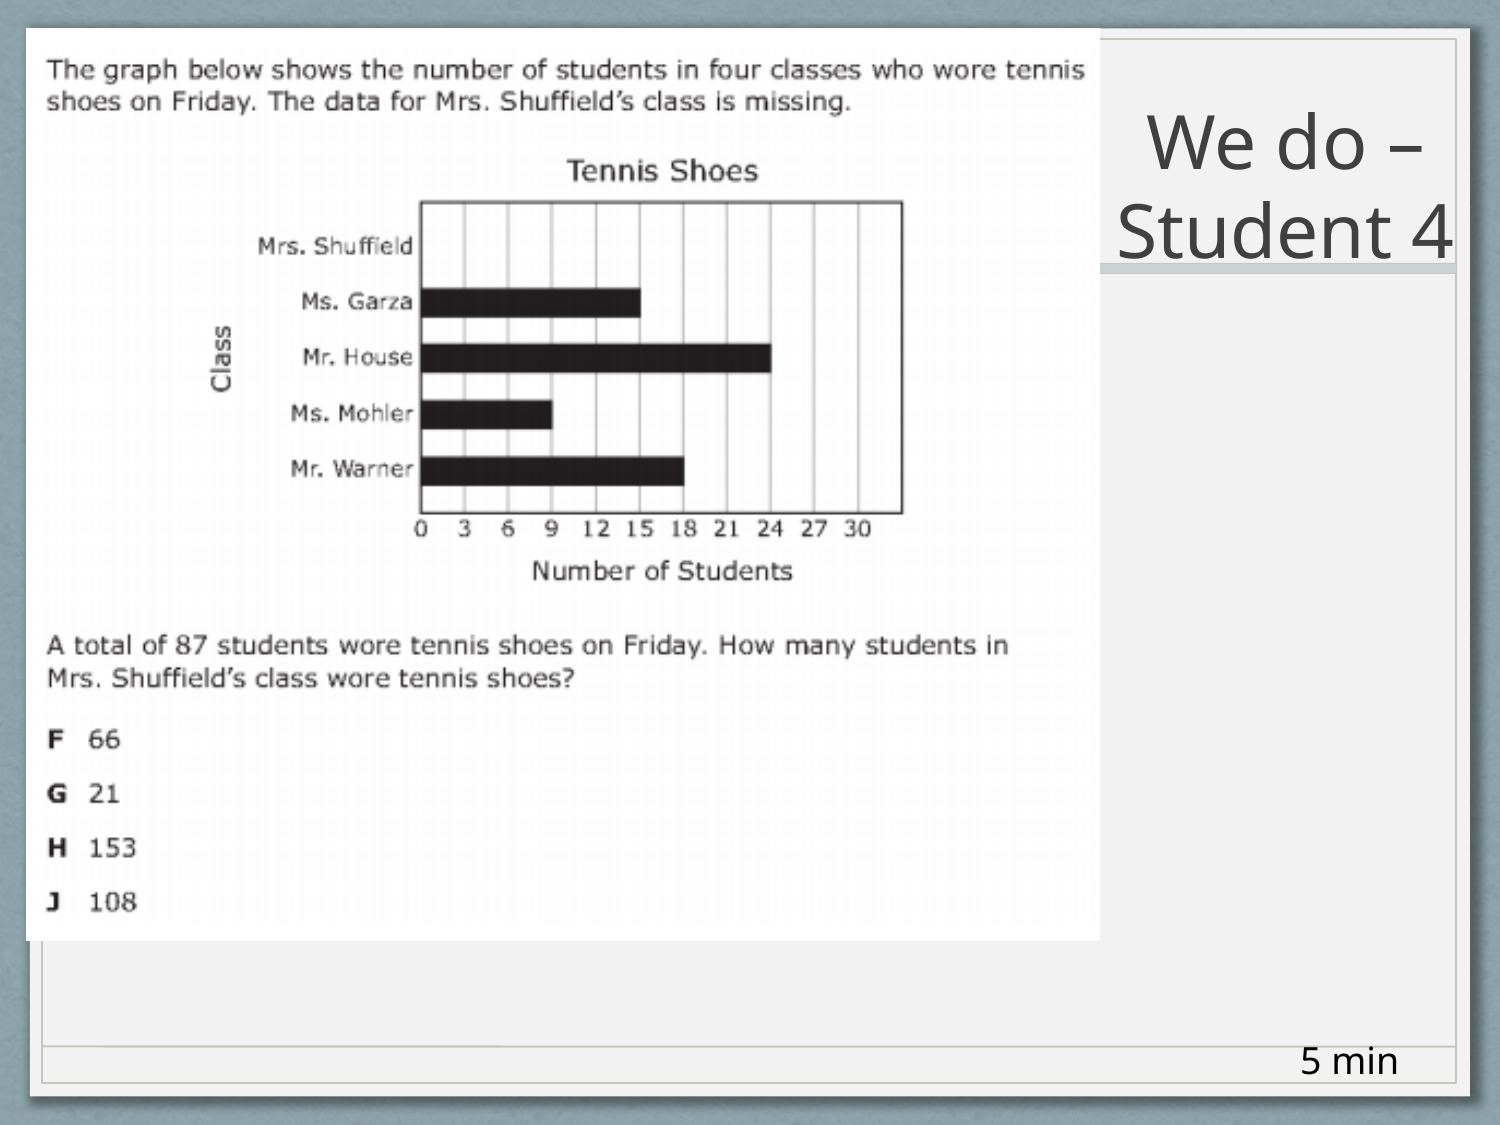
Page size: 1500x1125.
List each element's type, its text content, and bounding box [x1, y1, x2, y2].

picture [25, 27, 1100, 941]
text_box 5 min [1285, 1029, 1420, 1090]
title We do – Student 4 [1117, 74, 1472, 294]
